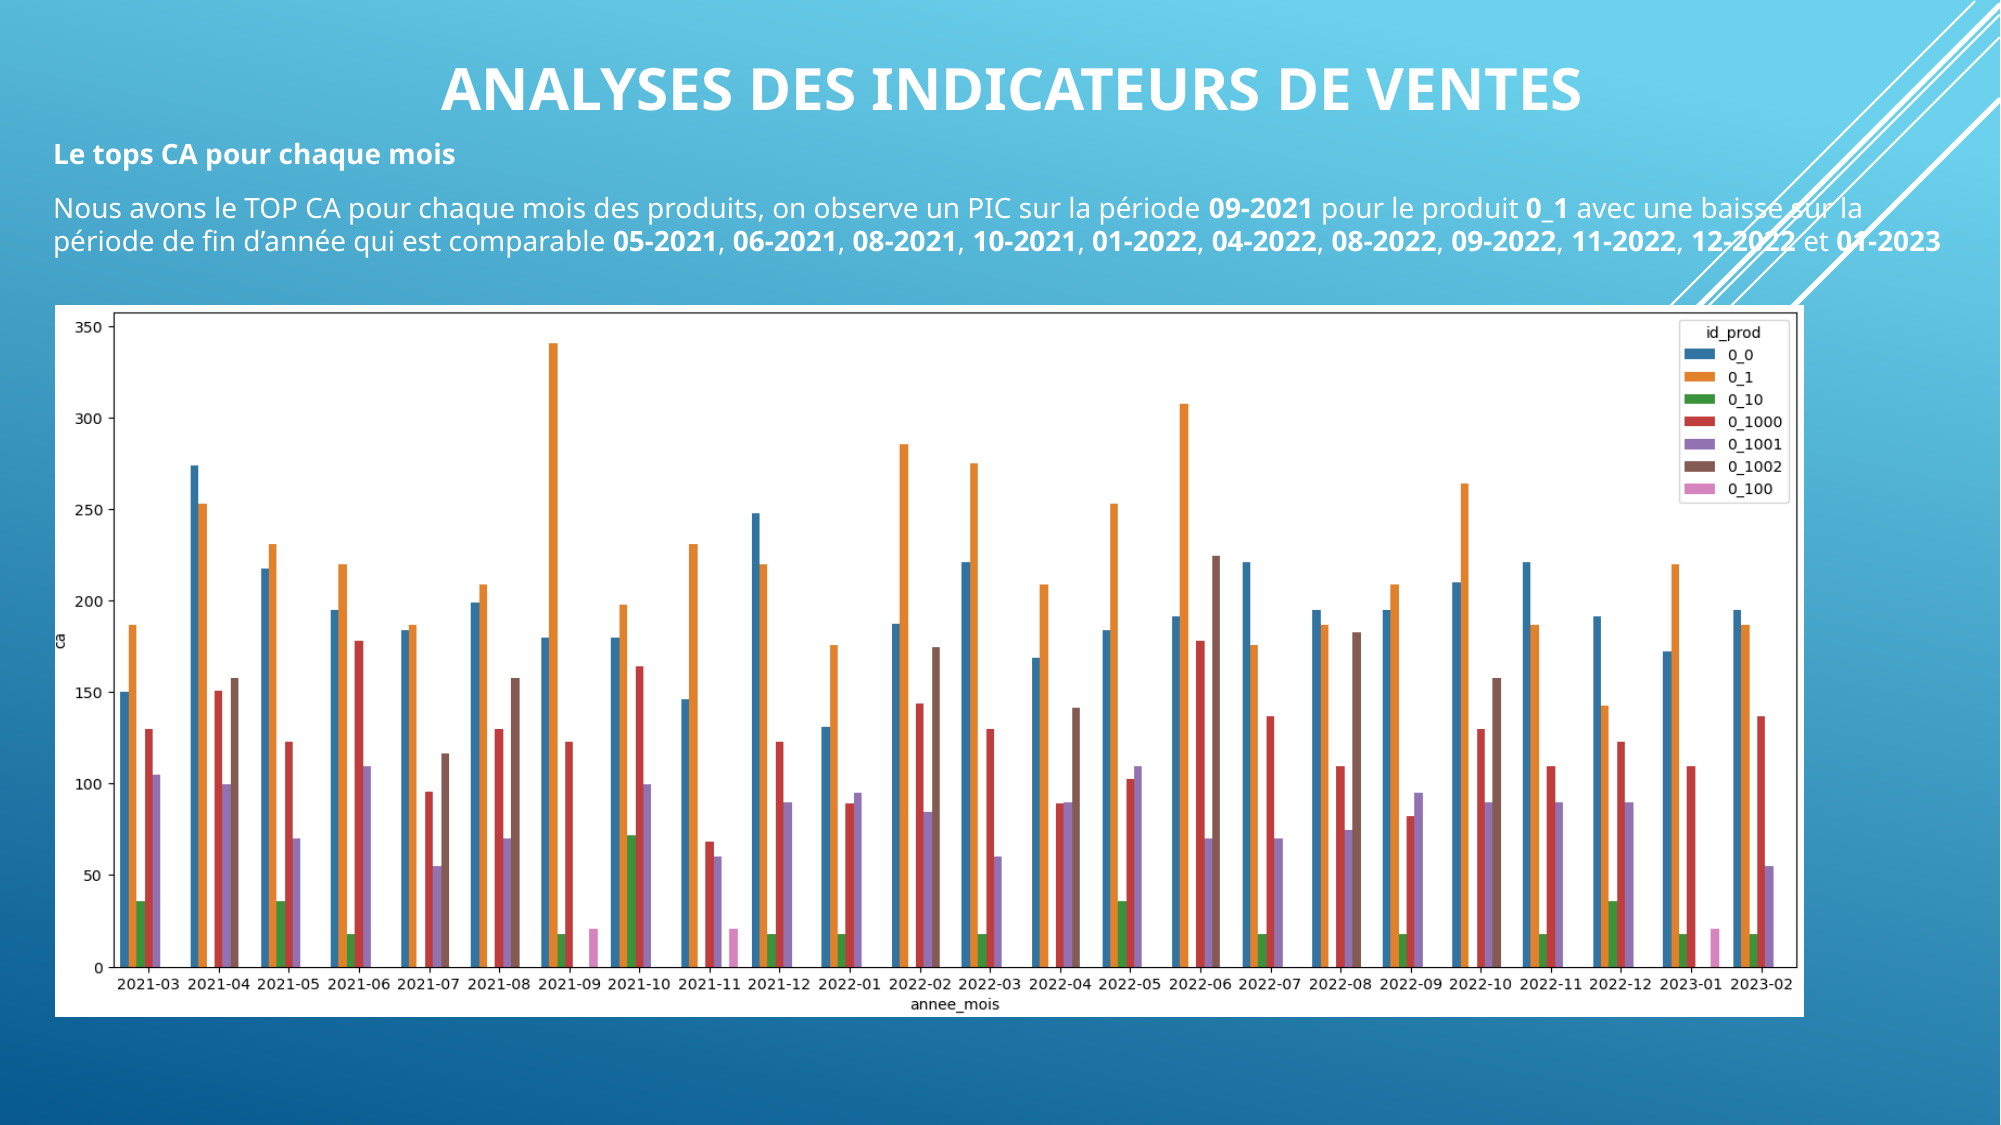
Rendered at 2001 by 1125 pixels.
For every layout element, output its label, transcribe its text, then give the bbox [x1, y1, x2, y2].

picture [55, 305, 1804, 1017]
text_box Analyses des indicateurs de ventes [281, 22, 1744, 129]
text_box Le tops CA pour chaque mois Nous avons le TOP CA pour chaque mois des produits, on observe un PIC sur la période 09-2021 pour le produit 0_1 avec une baisse sur la période de fin d’année qui est comparable 05-2021, 06-2021, 08-2021, 10-2021, 01-2022, 04-2022, 08-2022, 09-2022, 11-2022, 12-2022 et 01-2023 [38, 129, 1987, 294]
